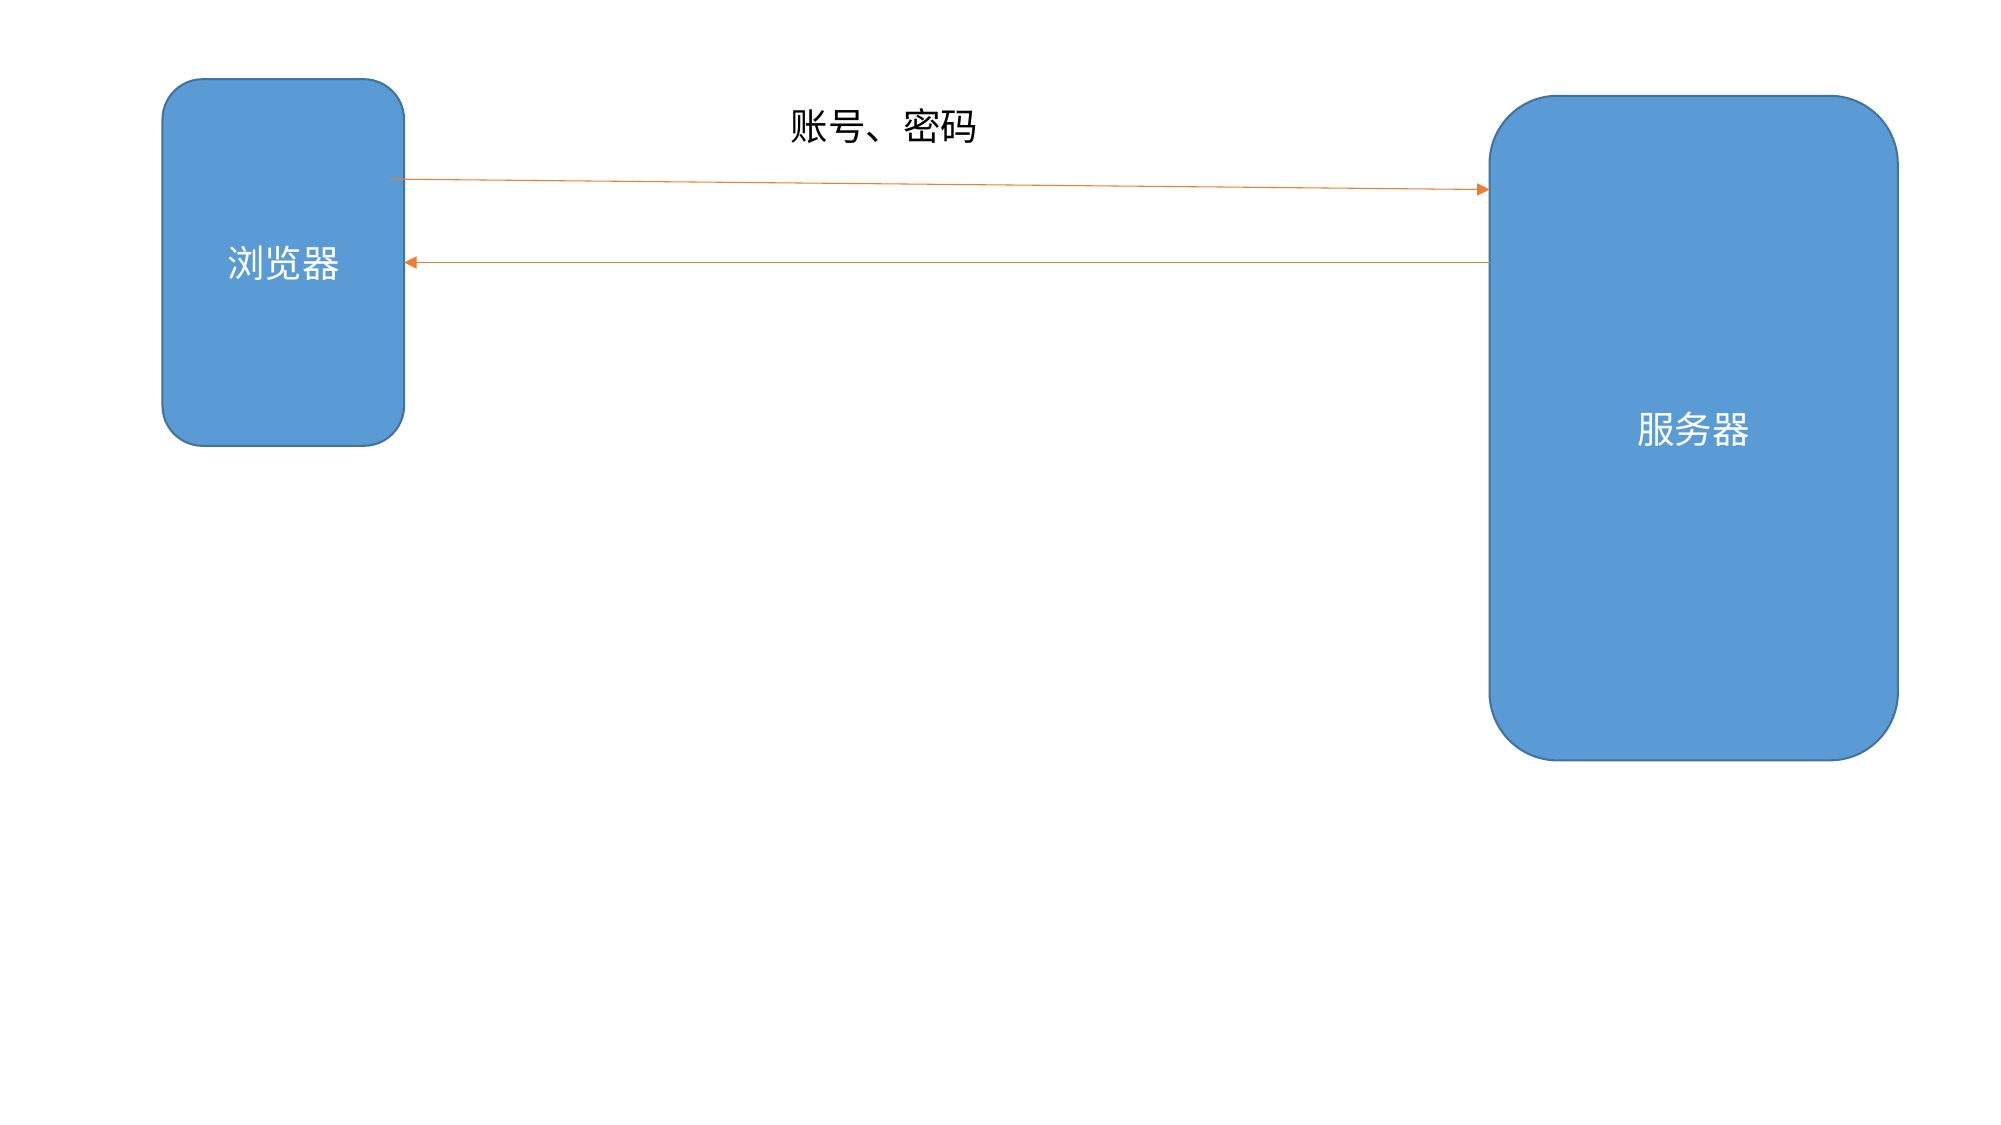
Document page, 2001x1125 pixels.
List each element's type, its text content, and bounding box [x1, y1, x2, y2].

text_box 服务器 [1488, 94, 1899, 762]
text_box 浏览器 [161, 78, 406, 447]
text_box 账号、密码 [776, 95, 994, 156]
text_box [389, 179, 1490, 190]
